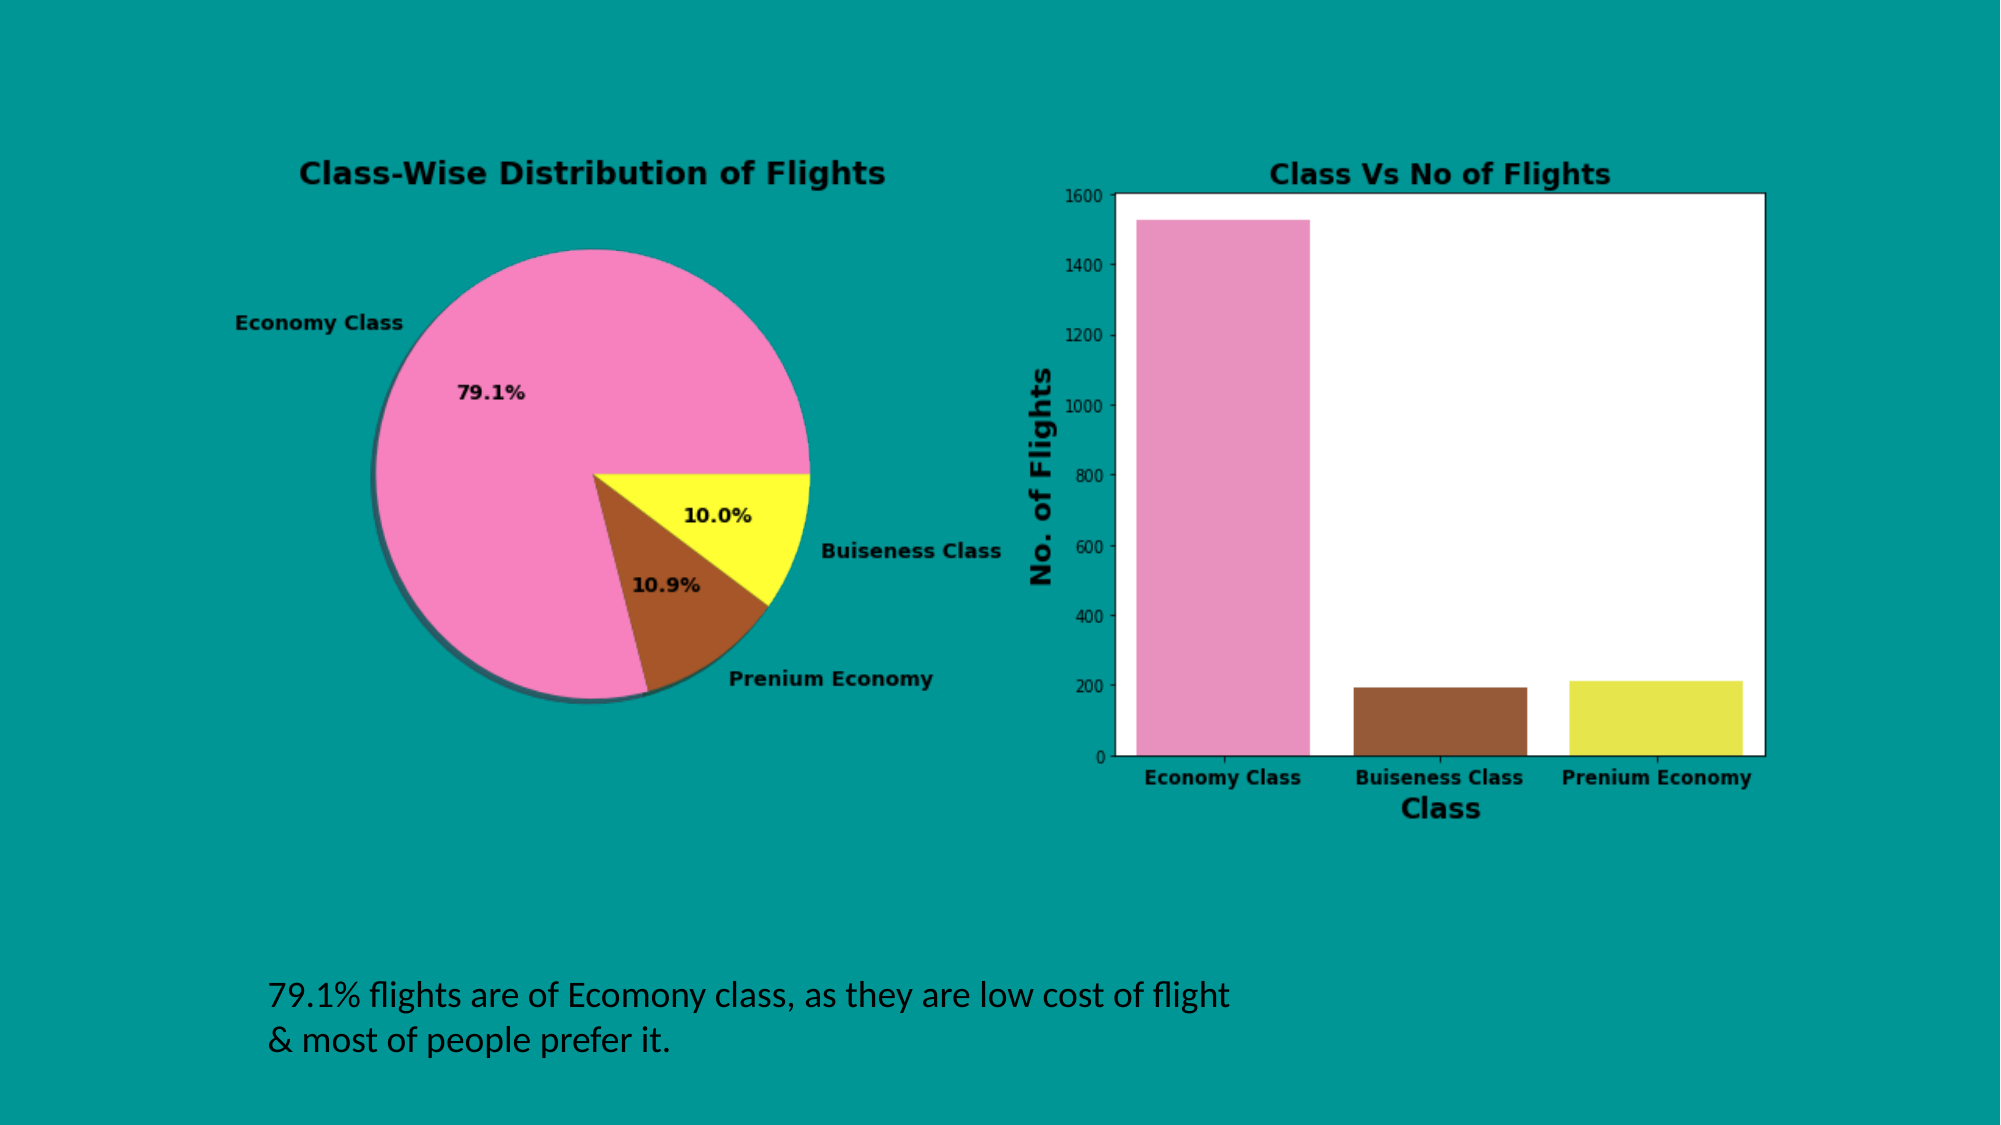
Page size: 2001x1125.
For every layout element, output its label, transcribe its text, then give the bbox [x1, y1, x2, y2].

text_box 79.1% flights are of Ecomony class, as they are low cost of flight & most of people prefer it. [252, 962, 1274, 1068]
picture [224, 149, 1776, 836]
